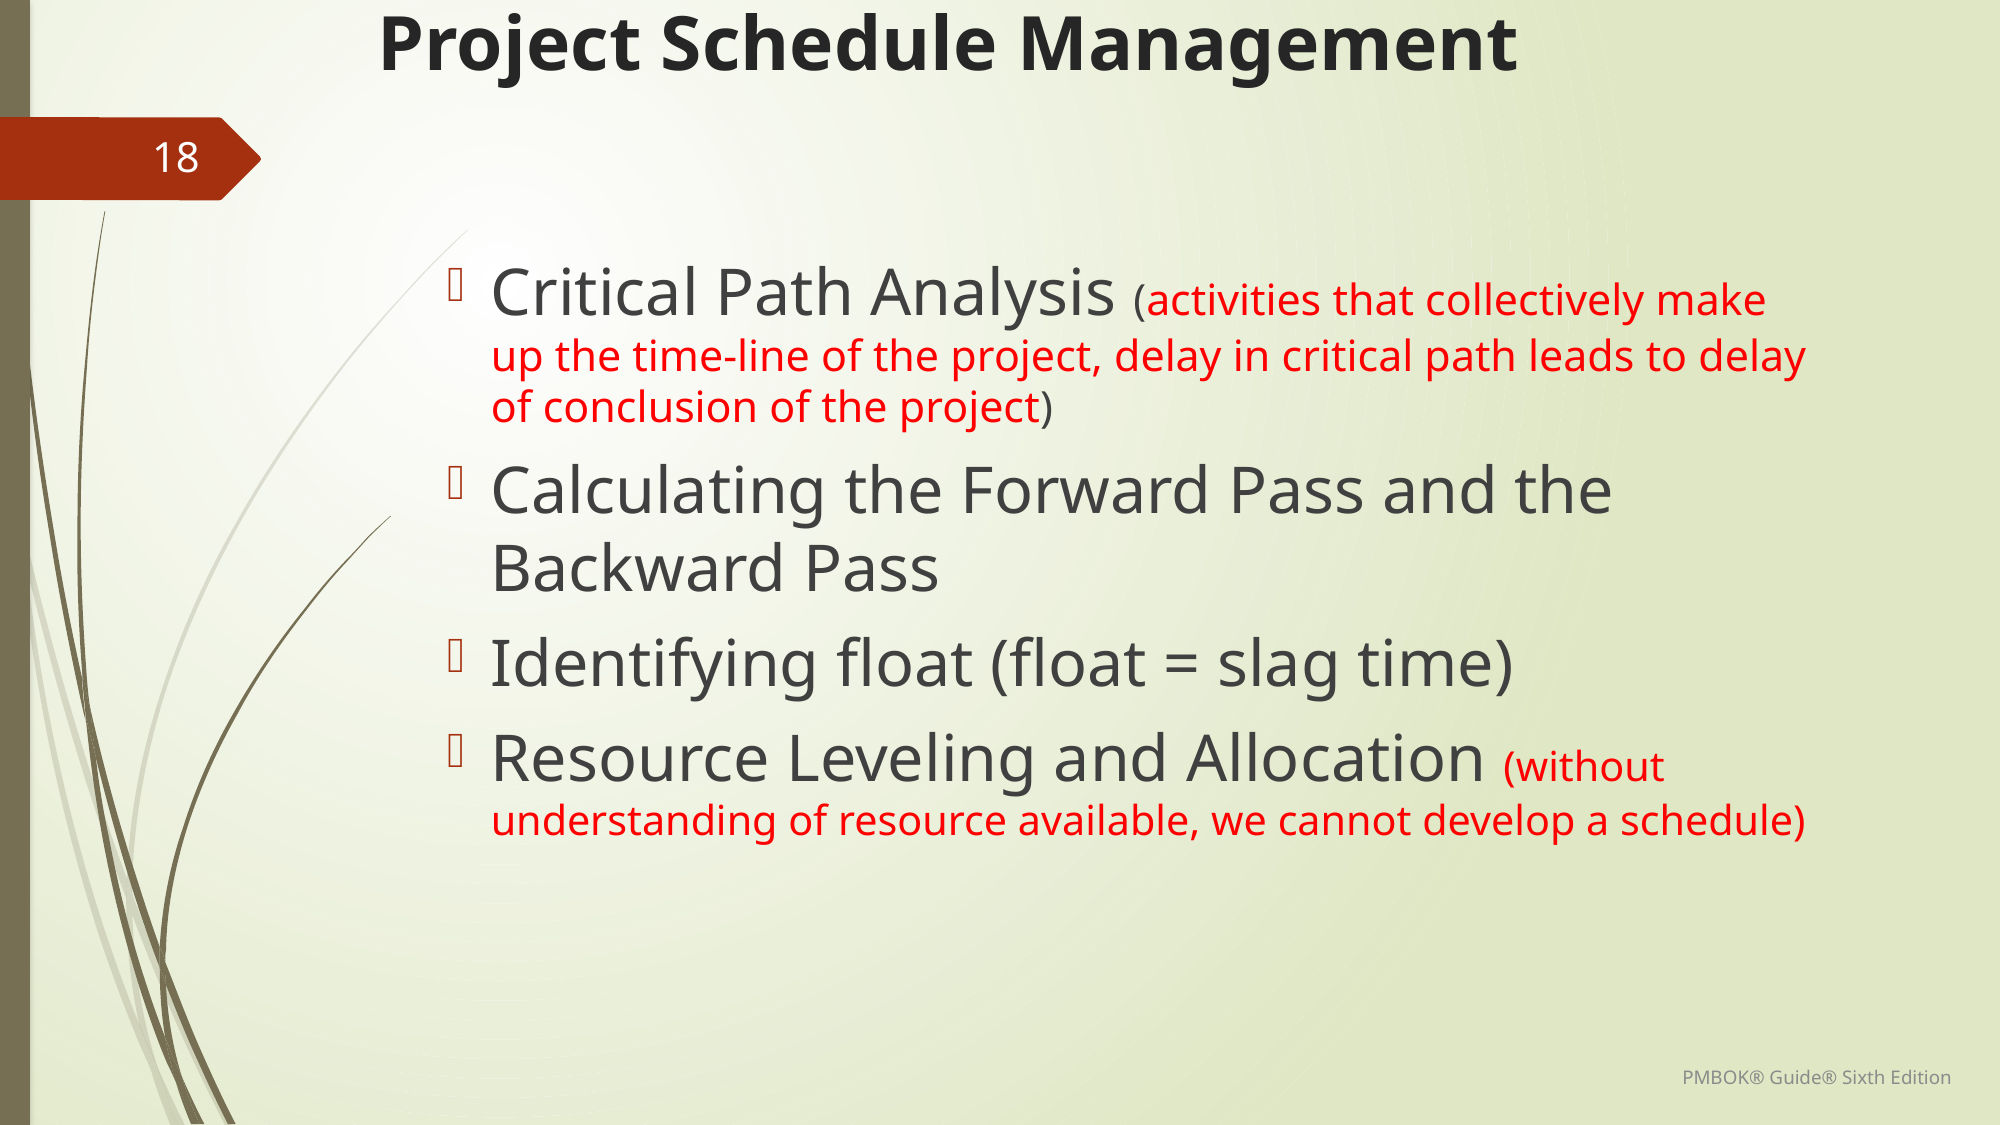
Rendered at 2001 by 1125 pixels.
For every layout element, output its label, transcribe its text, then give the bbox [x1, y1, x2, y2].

title Project Schedule Management [362, 0, 1638, 176]
footer PMBOK® Guide® Sixth Edition [1667, 1046, 1983, 1107]
slide_number 18 [87, 129, 216, 190]
list Critical Path Analysis (activities that collectively make up the time-line of the project, delay in critical path leads to delay of conclusion of the project) Calculating the Forward Pass and the Backward Pass Identifying float (float = slag time) Resource Leveling and Allocation (without understanding of resource available, we cannot develop a schedule) [362, 243, 1825, 864]
